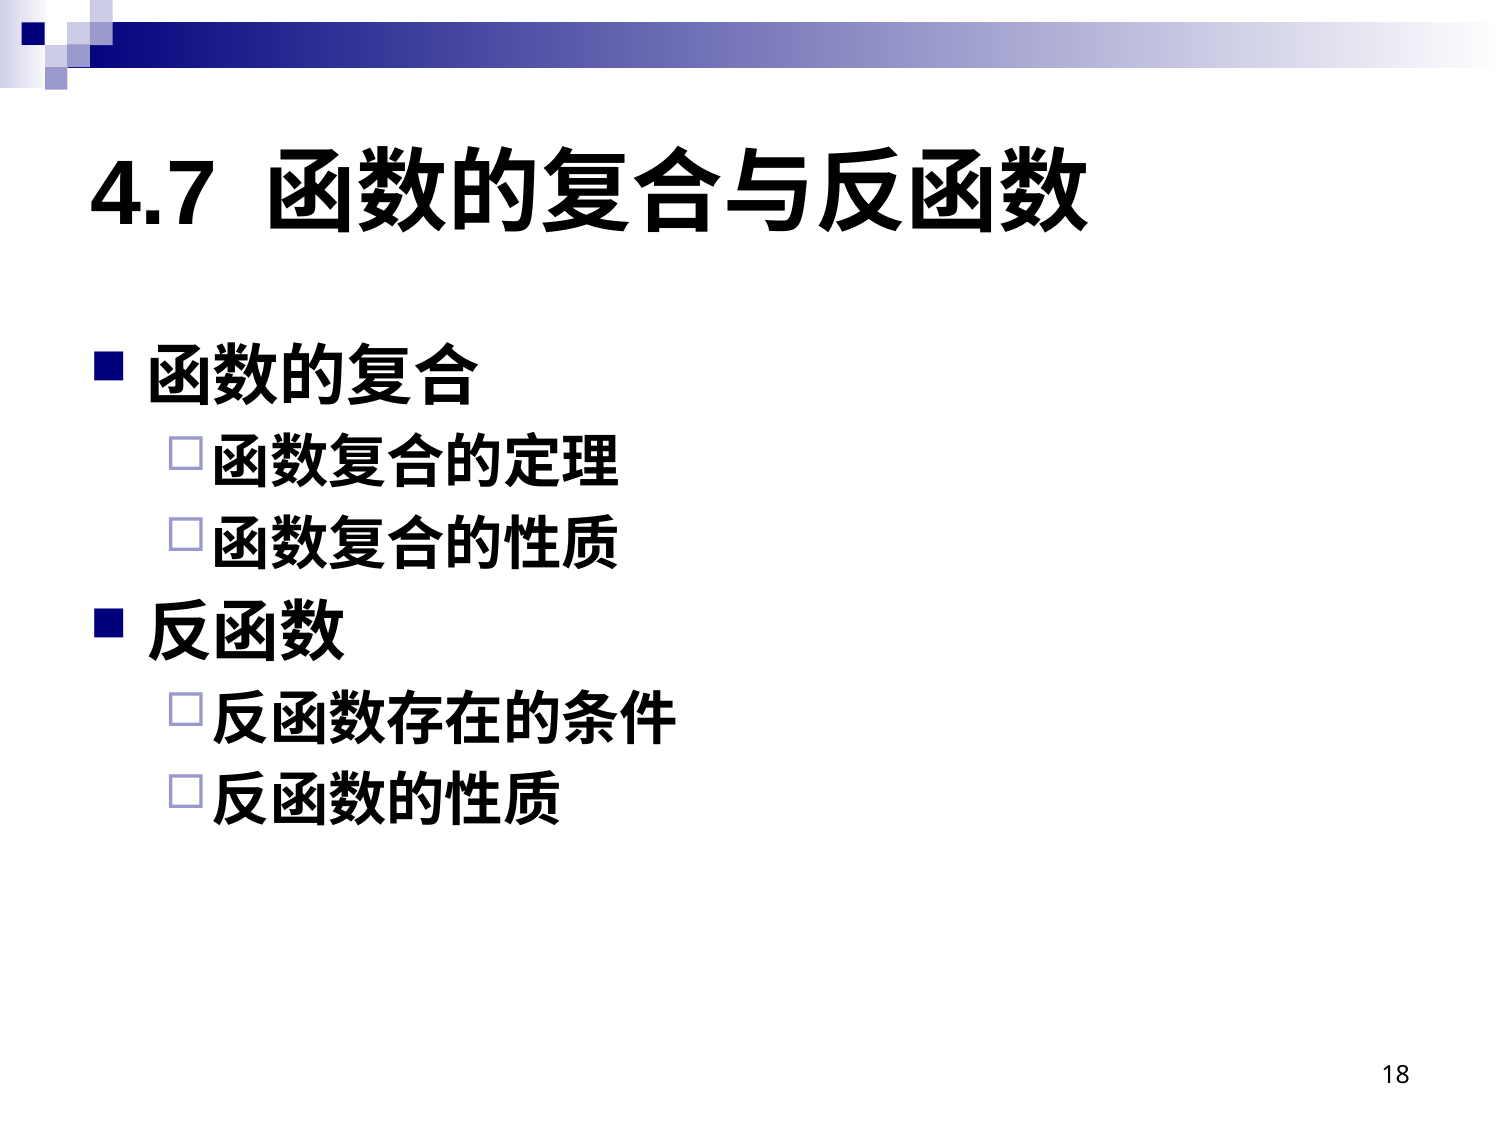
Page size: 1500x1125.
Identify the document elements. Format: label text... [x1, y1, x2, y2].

title 4.7 函数的复合与反函数 [75, 75, 1425, 300]
list 函数的复合 函数复合的定理 函数复合的性质 反函数 反函数存在的条件 反函数的性质 [75, 324, 1425, 963]
slide_number 18 [1074, 1024, 1426, 1101]
